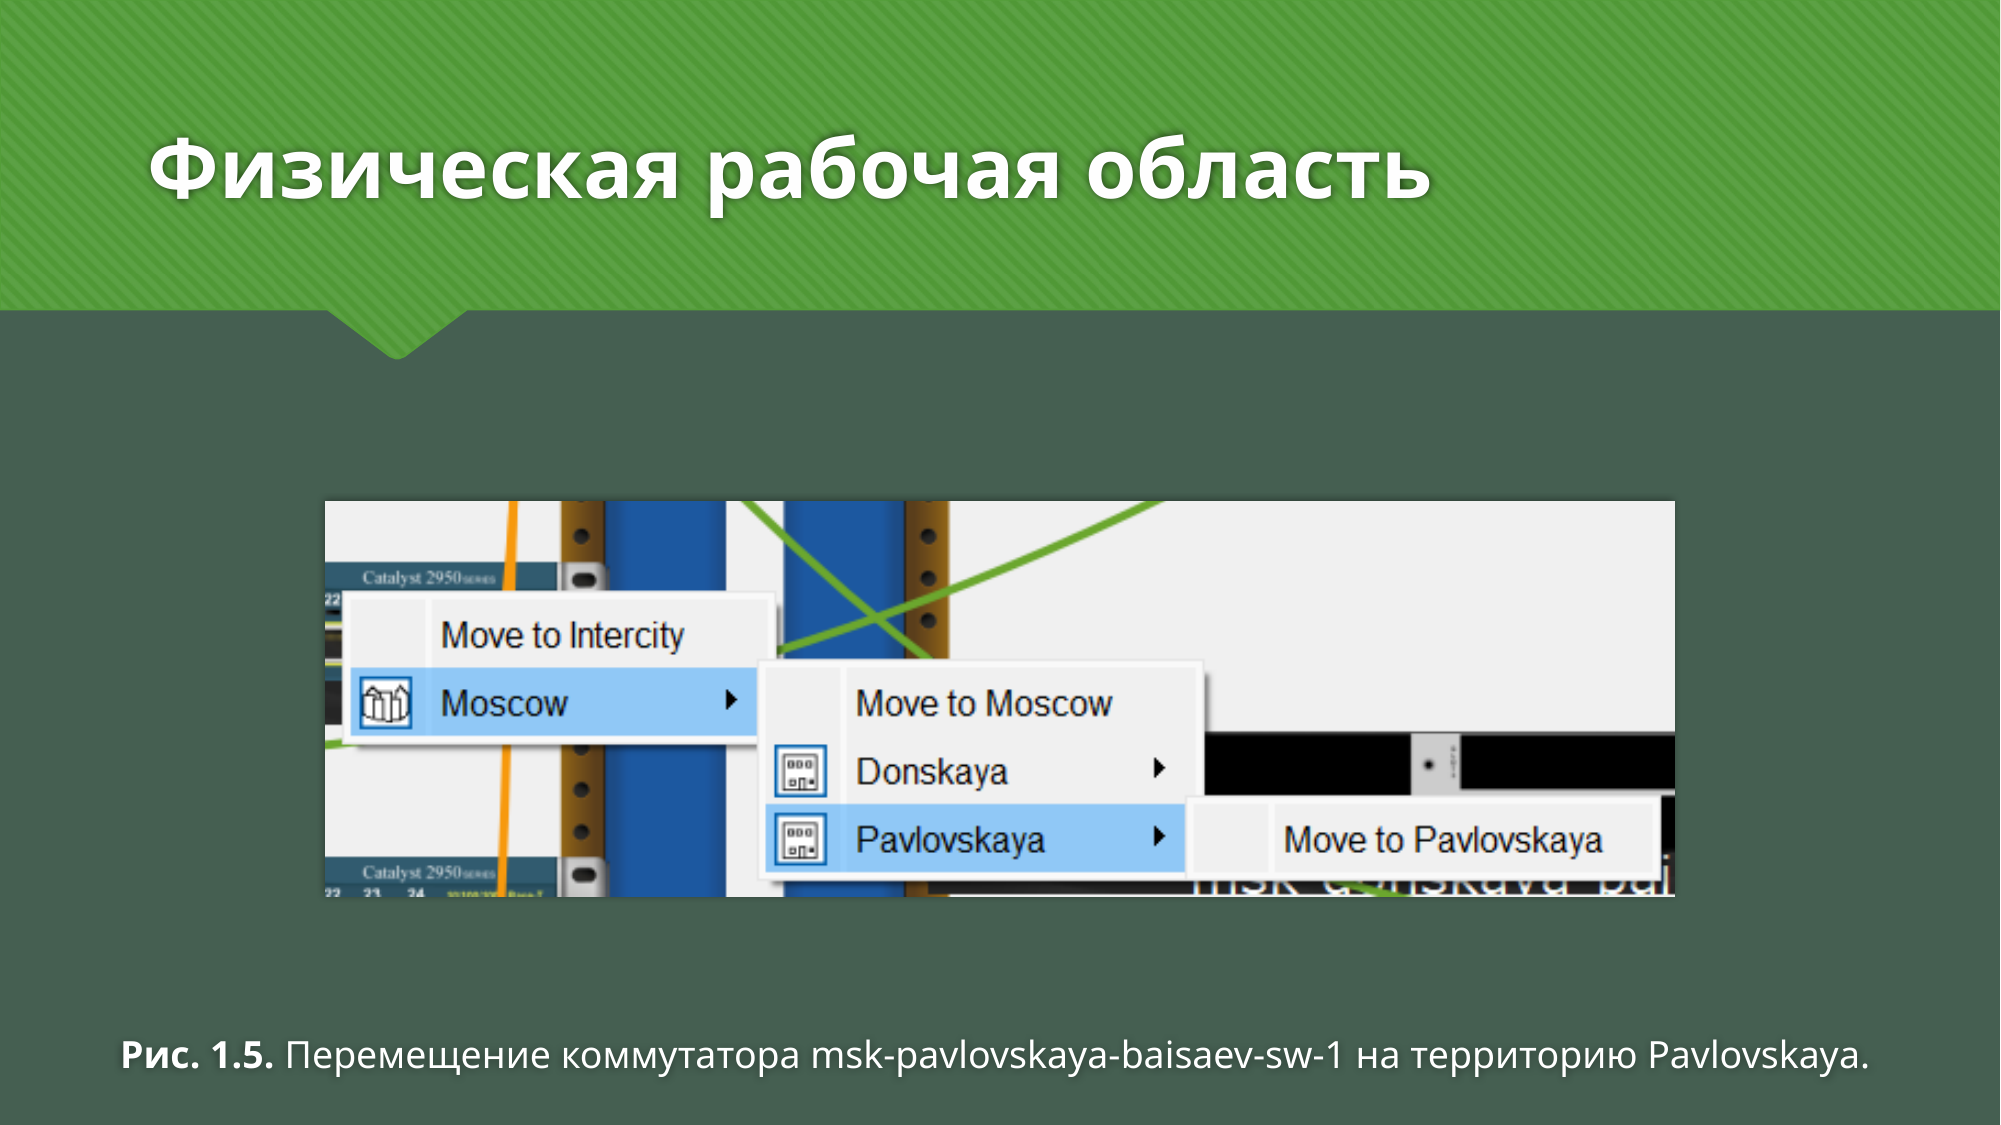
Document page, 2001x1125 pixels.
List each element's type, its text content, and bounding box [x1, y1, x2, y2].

text_box Рис. 1.5. Перемещение коммутатора msk-pavlovskaya-baisaev-sw-1 на территорию Pavlovskaya. [0, 1007, 2000, 1100]
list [325, 501, 1675, 897]
title Физическая рабочая область [132, 103, 1868, 223]
